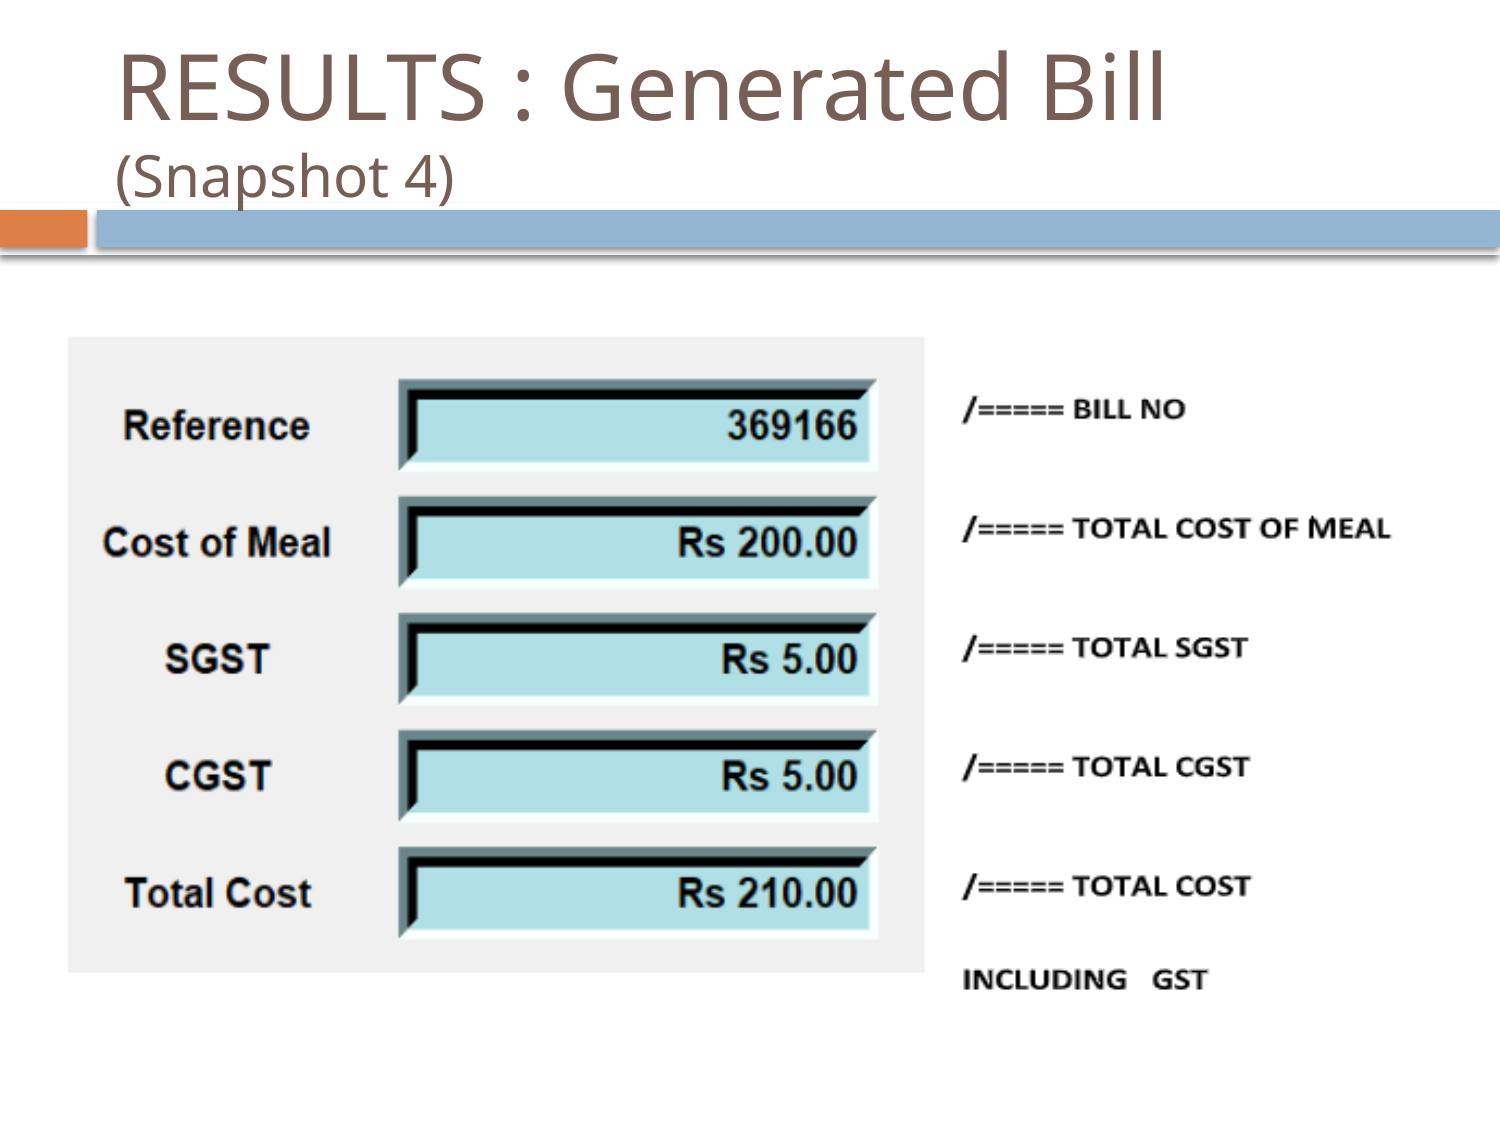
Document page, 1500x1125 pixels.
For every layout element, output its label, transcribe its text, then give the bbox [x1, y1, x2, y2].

title RESULTS : Generated Bill (Snapshot 4) [100, 37, 1438, 200]
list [36, 324, 1439, 1009]
